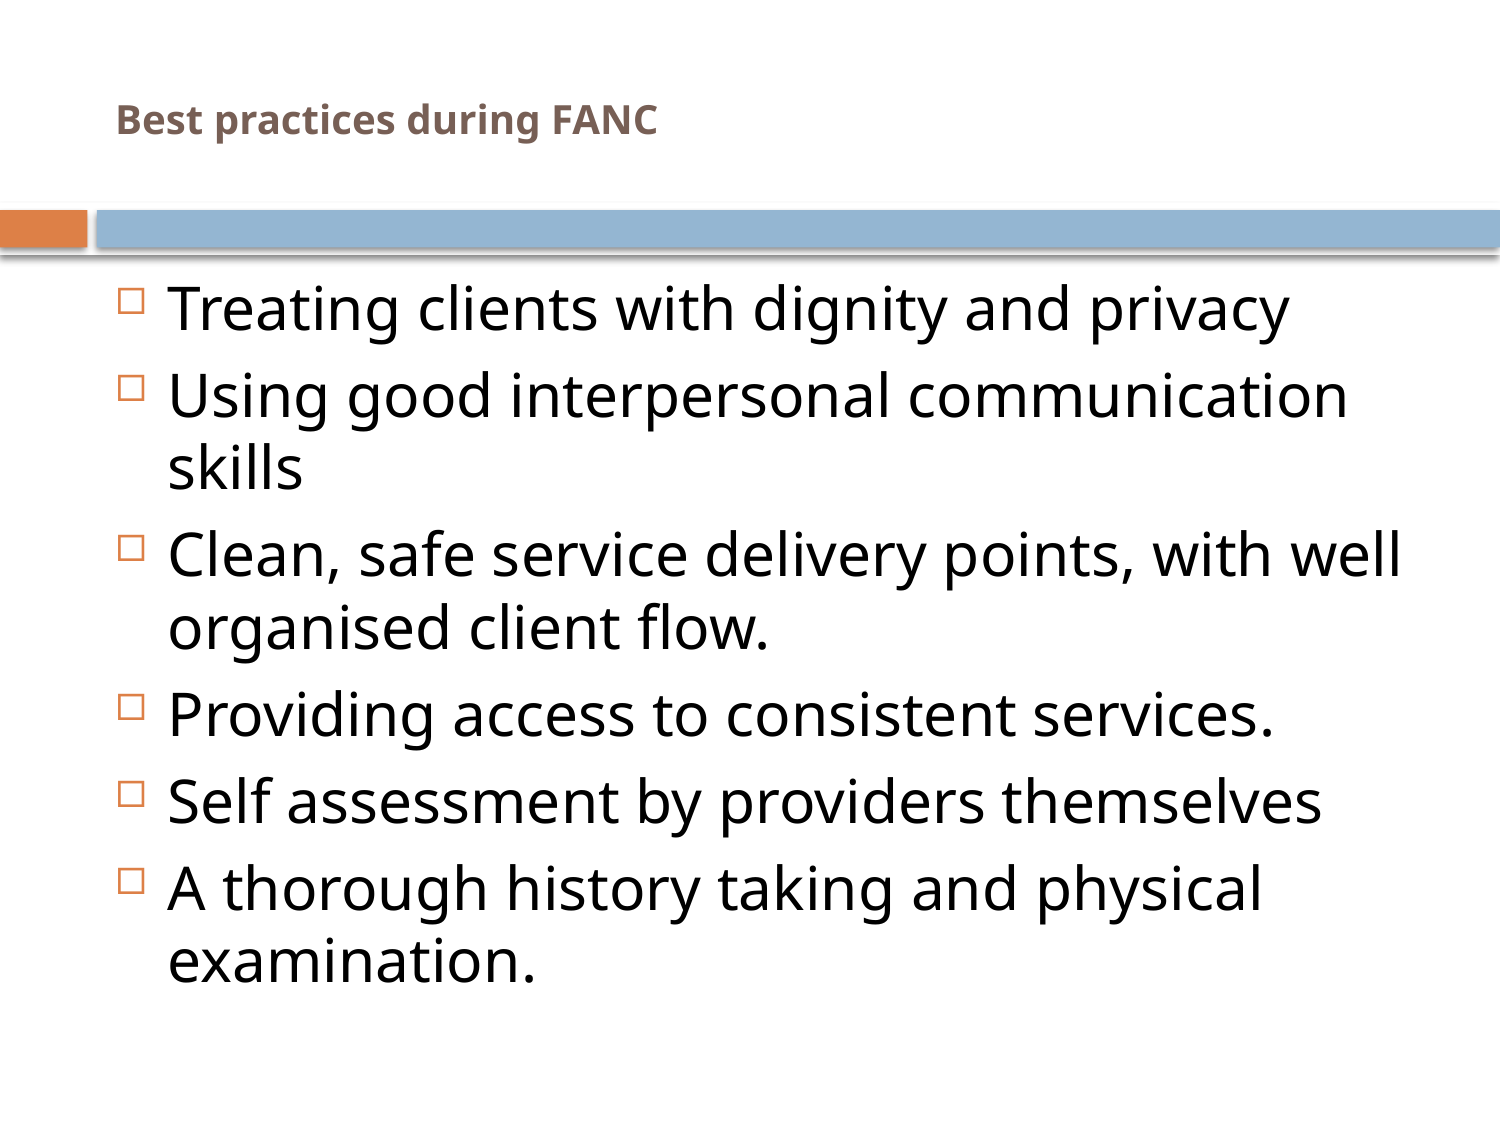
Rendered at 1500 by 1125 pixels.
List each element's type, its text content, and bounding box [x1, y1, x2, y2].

title Best practices during FANC [100, 37, 1438, 200]
list Treating clients with dignity and privacy Using good interpersonal communication skills Clean, safe service delivery points, with well organised client flow. Providing access to consistent services. Self assessment by providers themselves A thorough history taking and physical examination. [100, 262, 1438, 1000]
